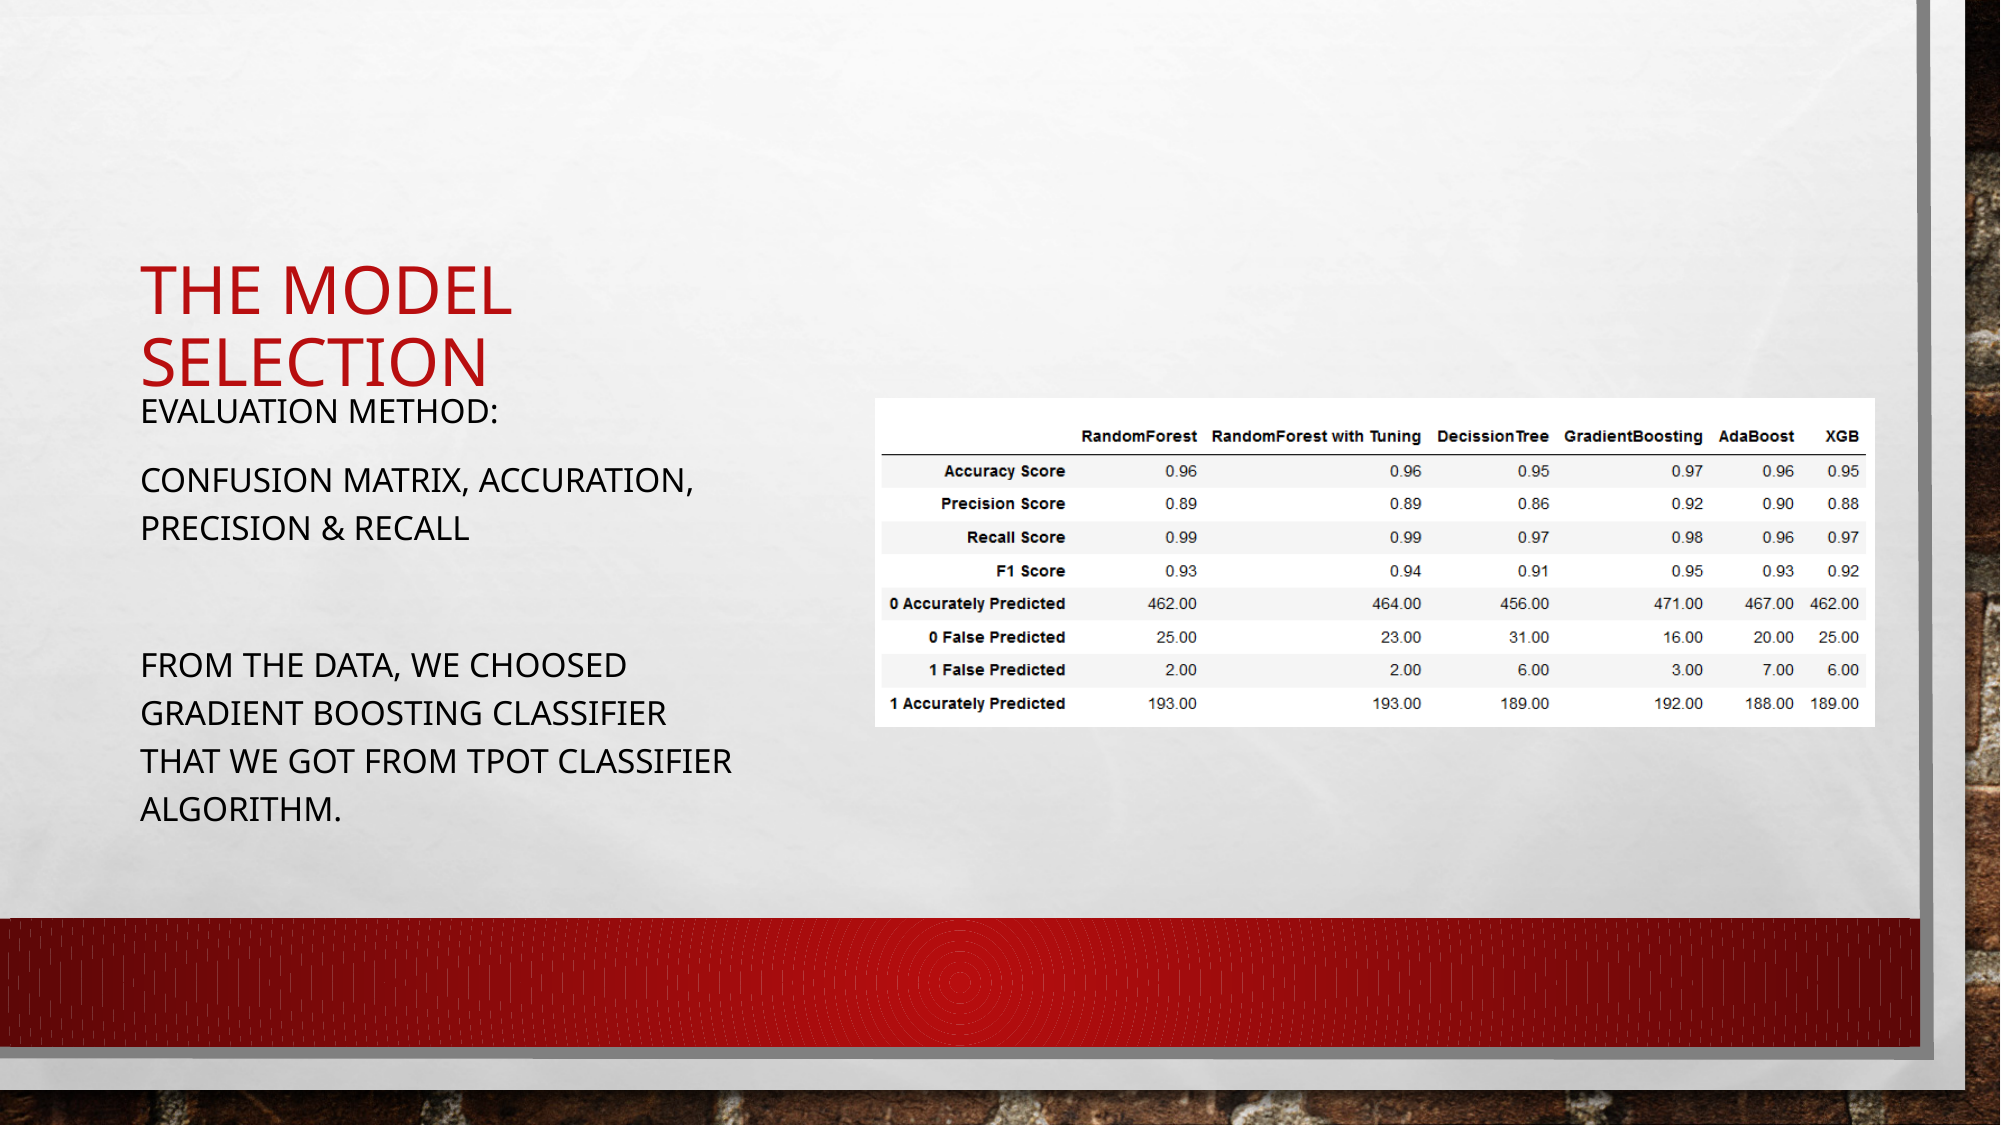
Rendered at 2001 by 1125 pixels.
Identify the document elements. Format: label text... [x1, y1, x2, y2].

list Evaluation Method: Confusion Matrix, Accuration, Precision & Recall From the data, we choosed Gradient Boosting classifier that we got from TPOT Classifier algorithm. [125, 389, 752, 890]
title The Model Selection [125, 249, 752, 389]
picture [0, 0, 2000, 1125]
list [874, 397, 1876, 728]
